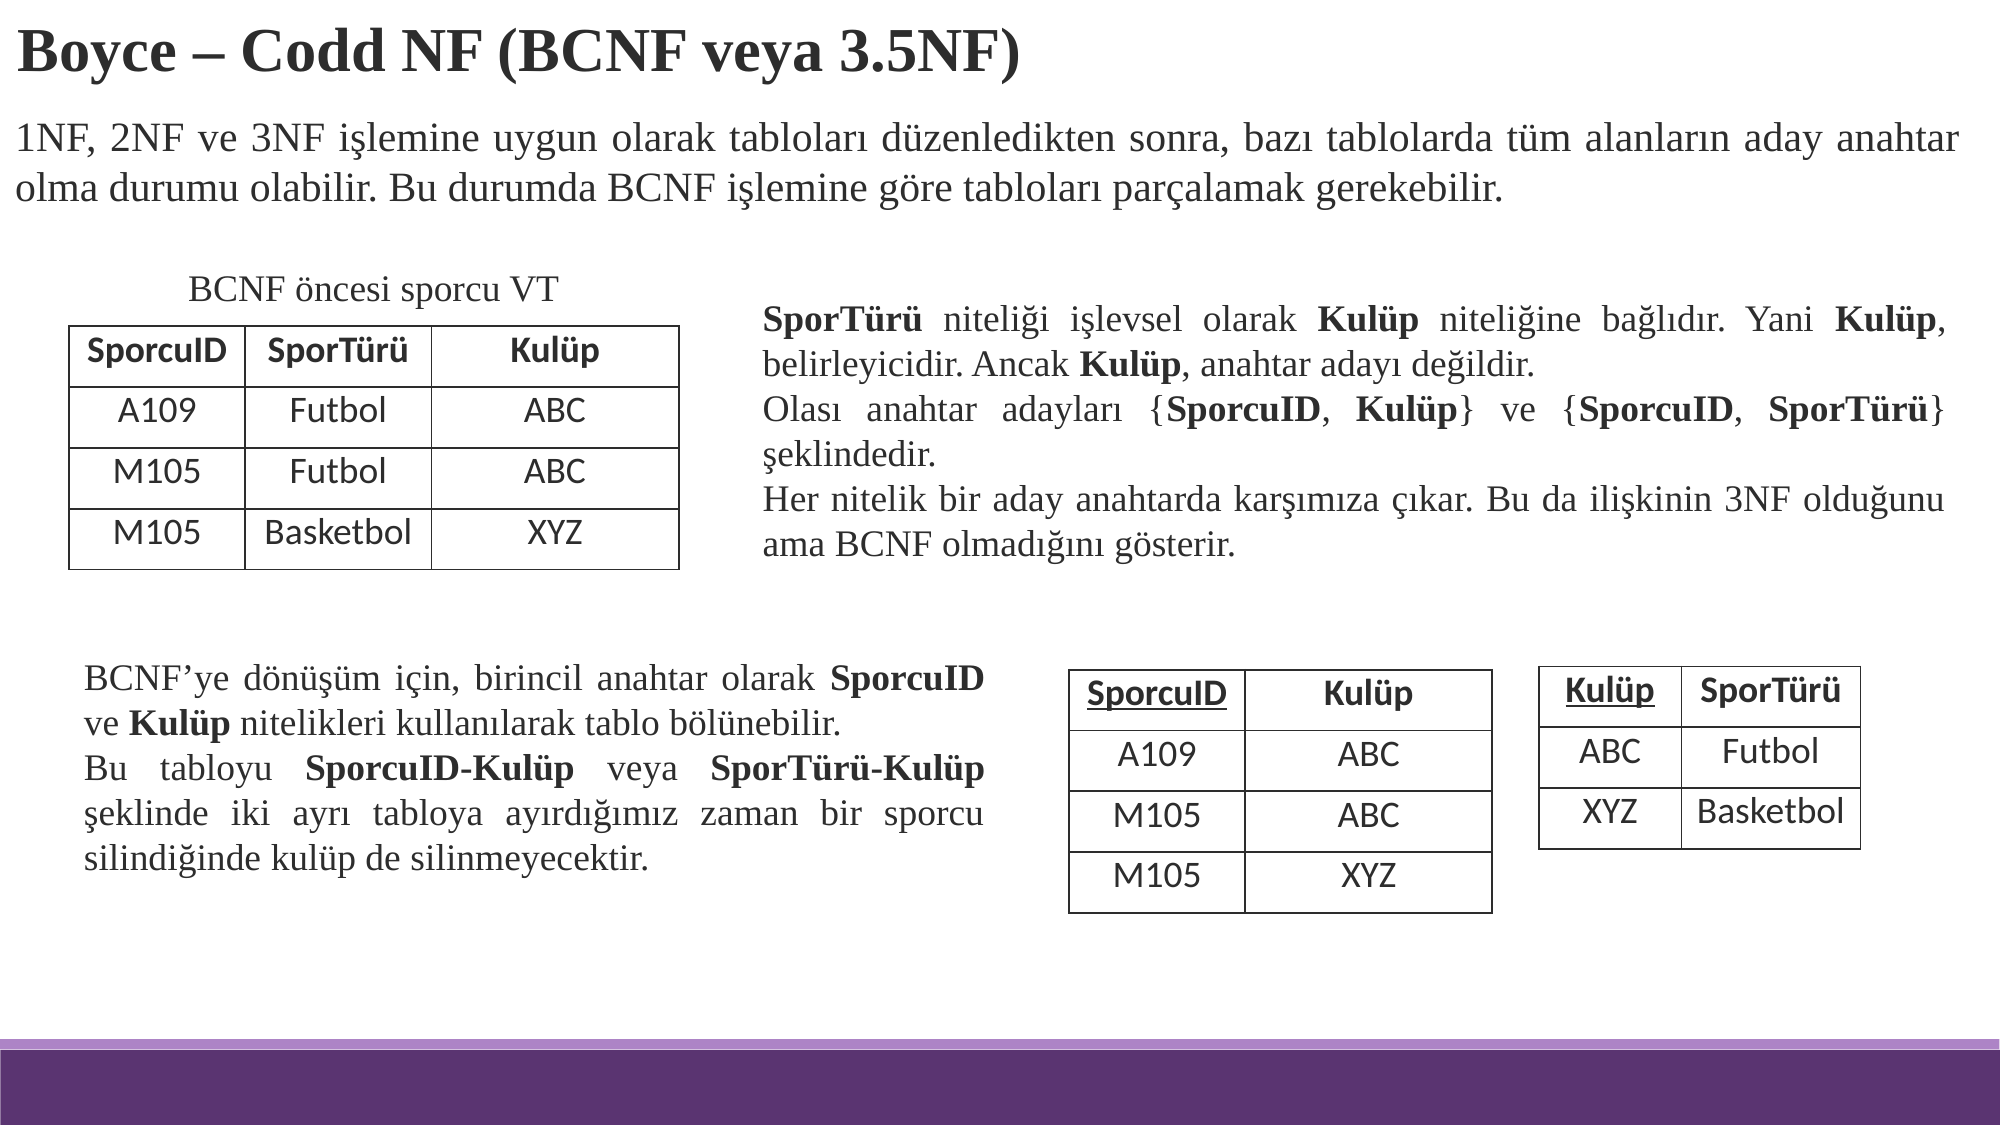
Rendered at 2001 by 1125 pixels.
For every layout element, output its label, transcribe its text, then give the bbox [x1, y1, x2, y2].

table_cell M105 [1070, 792, 1244, 851]
table_cell XYZ [1540, 789, 1681, 848]
table_cell Futbol [246, 449, 431, 508]
table_cell M105 [70, 510, 244, 569]
table_cell Futbol [1682, 728, 1860, 787]
table_cell XYZ [1246, 853, 1491, 912]
text_box BCNF öncesi sporcu VT [69, 257, 679, 317]
table_header SporcuID [1070, 671, 1244, 730]
table_cell A109 [70, 388, 244, 447]
table_header SporcuID [70, 327, 244, 386]
table_cell XYZ [432, 510, 678, 569]
table_header Kulüp [1540, 667, 1681, 726]
text_box BCNF’ye dönüşüm için, birincil anahtar olarak SporcuID ve Kulüp nitelikleri kullanılarak tablo bölünebilir. Bu tabloyu SporcuID-Kulüp veya SporTürü-Kulüp şeklinde iki ayrı tabloya ayırdığımız zaman bir sporcu silindiğinde kulüp de silinmeyecektir. [69, 645, 1000, 886]
table_cell ABC [1540, 728, 1681, 787]
subtitle Boyce – Codd NF (BCNF veya 3.5NF) [17, 0, 2000, 103]
text_box SporTürü niteliği işlevsel olarak Kulüp niteliğine bağlıdır. Yani Kulüp, belirleyicidir. Ancak Kulüp, anahtar adayı değildir. Olası anahtar adayları {SporcuID, Kulüp} ve {SporcuID, SporTürü} şeklindedir. Her nitelik bir aday anahtarda karşımıza çıkar. Bu da ilişkinin 3NF olduğunu ama BCNF olmadığını gösterir. [747, 286, 1962, 571]
text_box 1NF, 2NF ve 3NF işlemine uygun olarak tabloları düzenledikten sonra, bazı tablolarda tüm alanların aday anahtar olma durumu olabilir. Bu durumda BCNF işlemine göre tabloları parçalamak gerekebilir. [0, 102, 1962, 543]
table_cell M105 [1070, 853, 1244, 912]
table_cell ABC [1246, 792, 1491, 851]
table_header SporTürü [1682, 667, 1860, 726]
table_header Kulüp [1246, 671, 1491, 730]
table_cell Basketbol [1682, 789, 1860, 848]
table_cell A109 [1070, 731, 1244, 790]
table_cell ABC [432, 388, 678, 447]
table_header Kulüp [432, 327, 678, 386]
table_cell ABC [432, 449, 678, 508]
table_cell Futbol [246, 388, 431, 447]
table_cell ABC [1246, 731, 1491, 790]
text_box [0, 543, 1962, 1125]
table_cell Basketbol [246, 510, 431, 569]
table_cell M105 [70, 449, 244, 508]
table_header SporTürü [246, 327, 431, 386]
